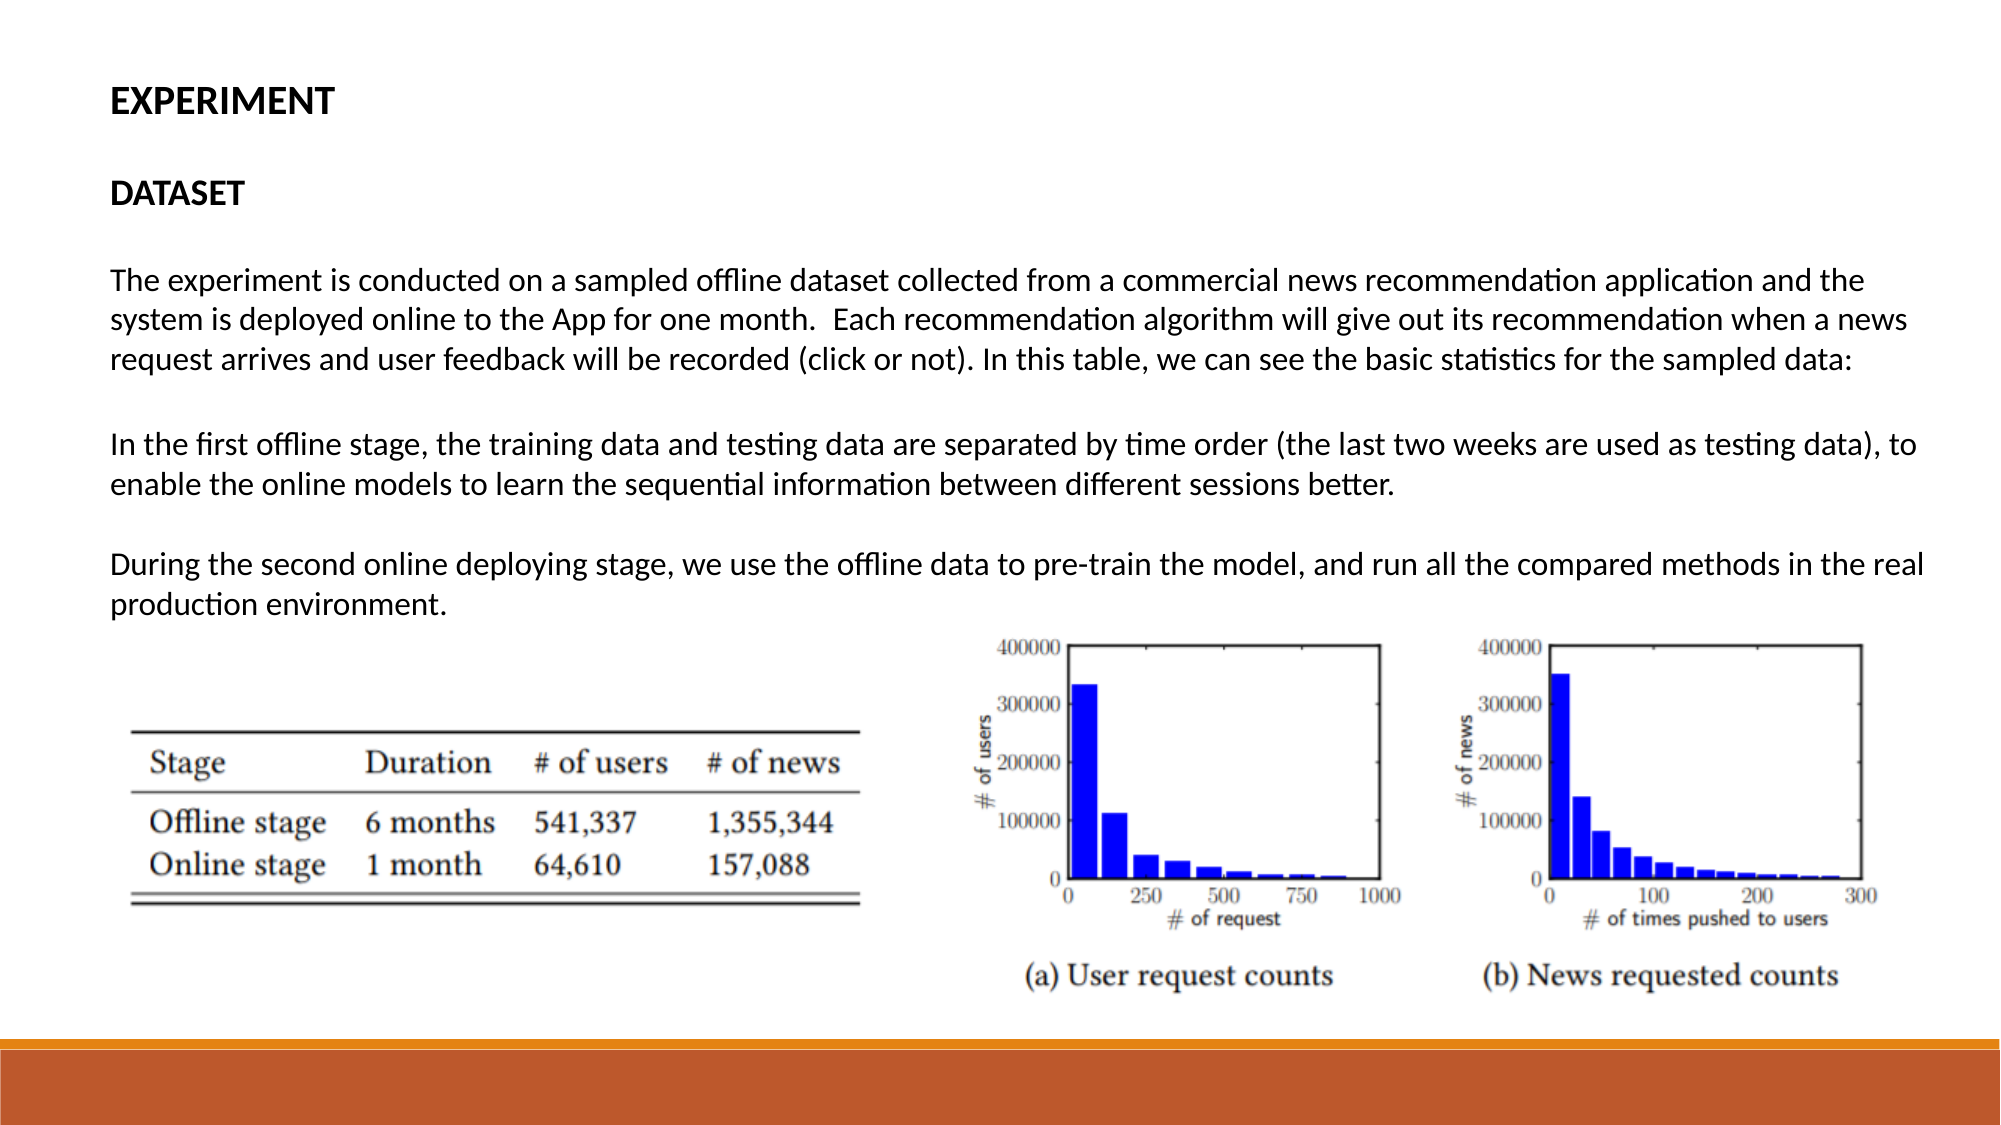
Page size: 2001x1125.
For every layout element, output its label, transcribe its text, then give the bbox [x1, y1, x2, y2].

picture [969, 635, 1880, 1000]
text_box EXPERIMENT DATASET The experiment is conducted on a sampled offline dataset collected from a commercial news recommendation application and the system is deployed online to the App for one month. Each recommendation algorithm will give out its recommendation when a news request arrives and user feedback will be recorded (click or not). In this table, we can see the basic statistics for the sampled data: In the first offline stage, the training data and testing data are separated by time order (the last two weeks are used as testing data), to enable the online models to learn the sequential information between different sessions better. During the second online deploying stage, we use the offline data to pre-train the model, and run all the compared methods in the real production environment. [95, 65, 1949, 630]
picture [118, 710, 879, 926]
